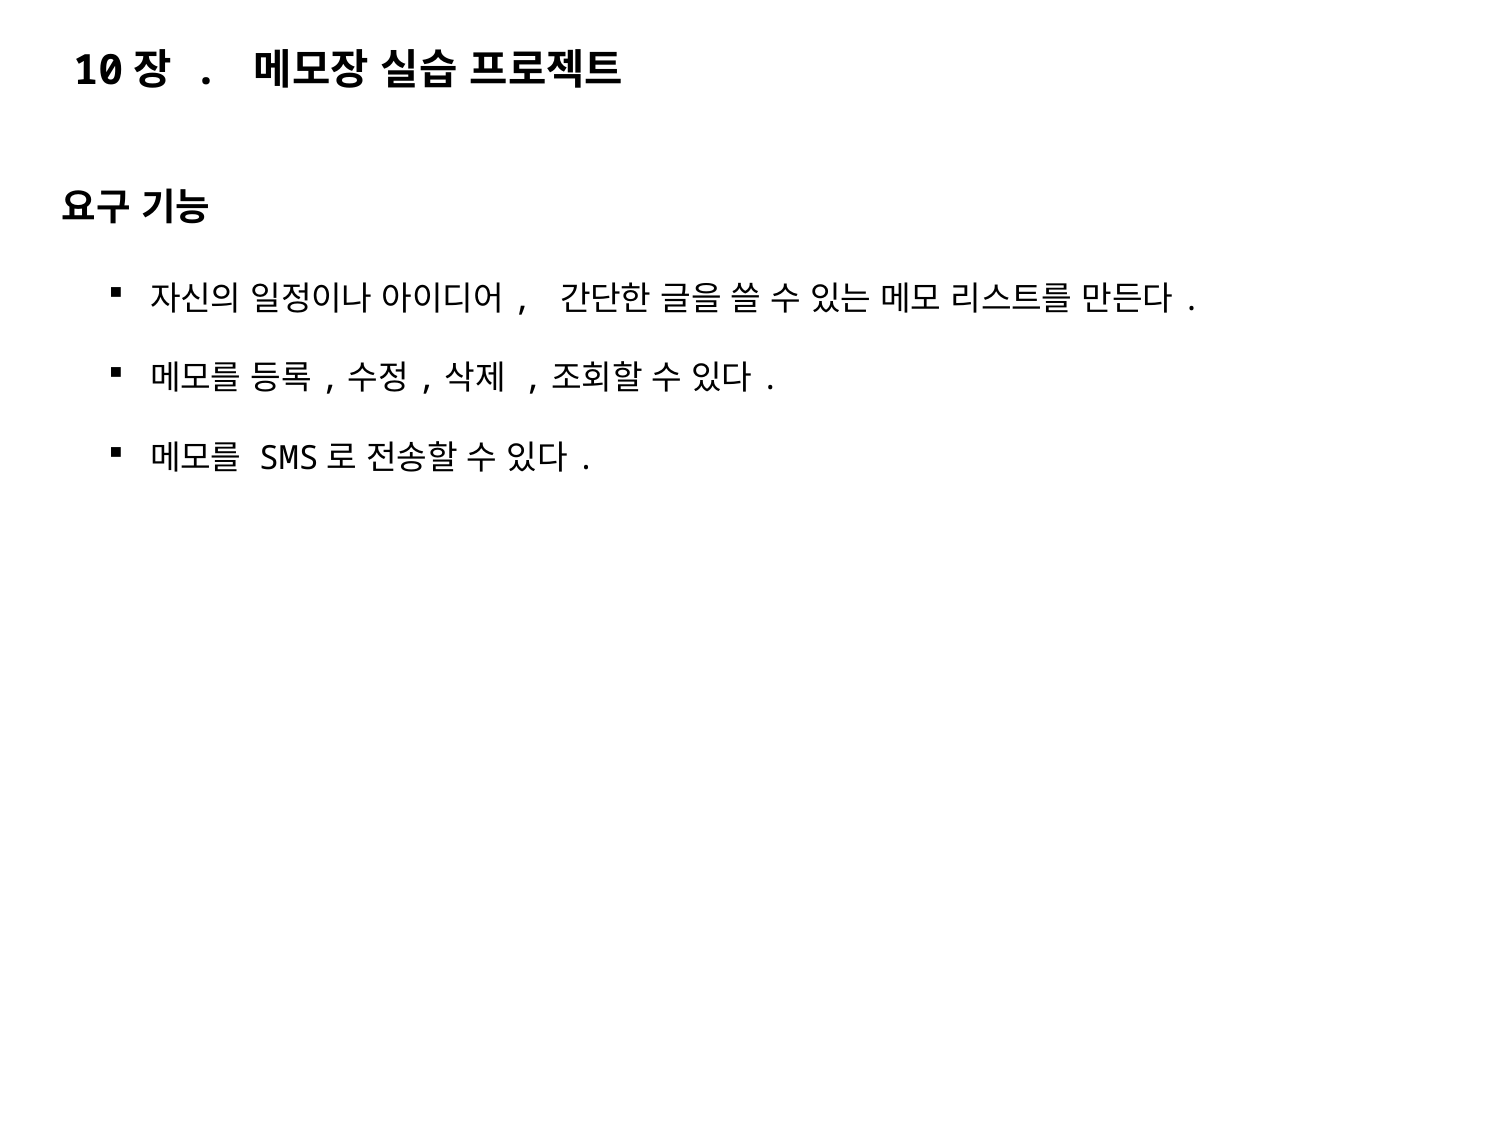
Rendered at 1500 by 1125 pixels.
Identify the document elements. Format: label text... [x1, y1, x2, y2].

text_box 자신의 일정이나 아이디어, 간단한 글을 쓸 수 있는 메모 리스트를 만든다. 메모를 등록,수정,삭제 ,조회할 수 있다. 메모를 SMS로 전송할 수 있다. [93, 269, 1500, 484]
text_box 10장 . 메모장 실습 프로젝트 [58, 35, 1465, 100]
text_box 요구 기능 [46, 175, 856, 236]
